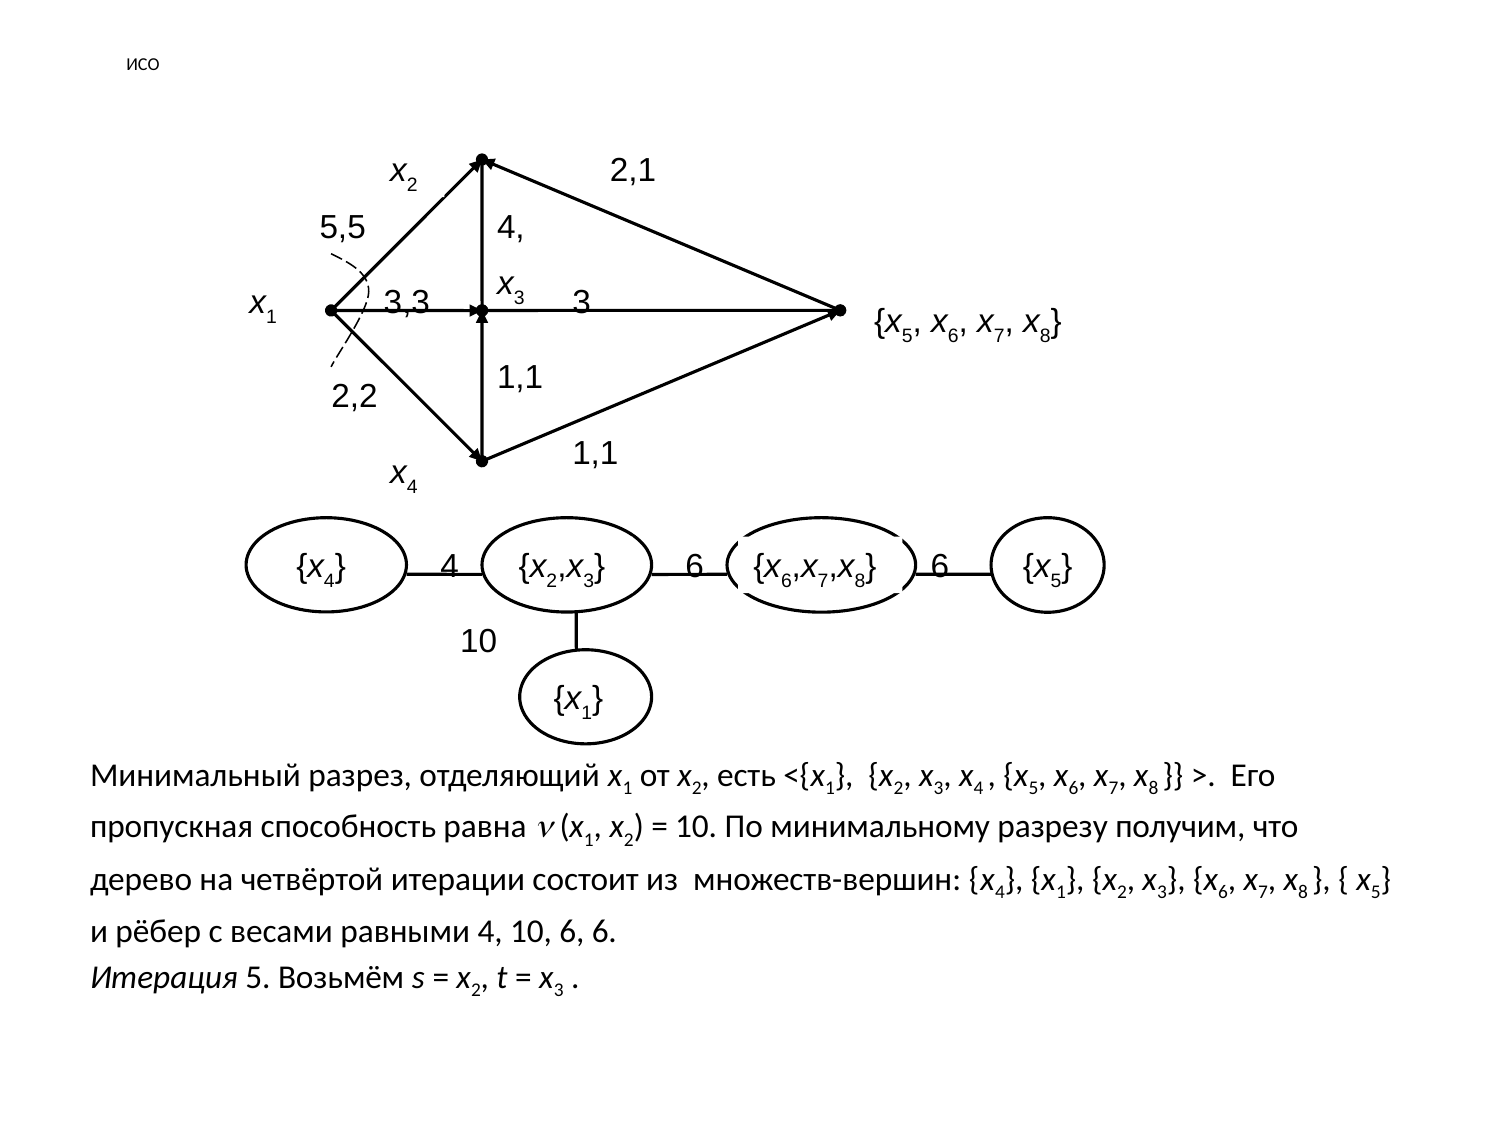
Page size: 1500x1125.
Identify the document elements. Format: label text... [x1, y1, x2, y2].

title ИСО [75, 45, 211, 82]
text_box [198, 140, 1105, 745]
list Минимальный разрез, отделяющий x1 от x2, есть <{x1}, {x2, x3, x4 , {x5, x6, x7, x8 }} >. Его пропускная способность равна  (x1, x2) = 10. По минимальному разрезу получим, что дерево на четвёртой итерации состоит из множеств-вершин: {x4}, {x1}, {x2, x3}, {x6, x7, x8 }, { x5} и рёбер с весами равными 4, 10, 6, 6. Итерация 5. Возьмём s = x2, t = x3 . [75, 93, 1425, 1067]
